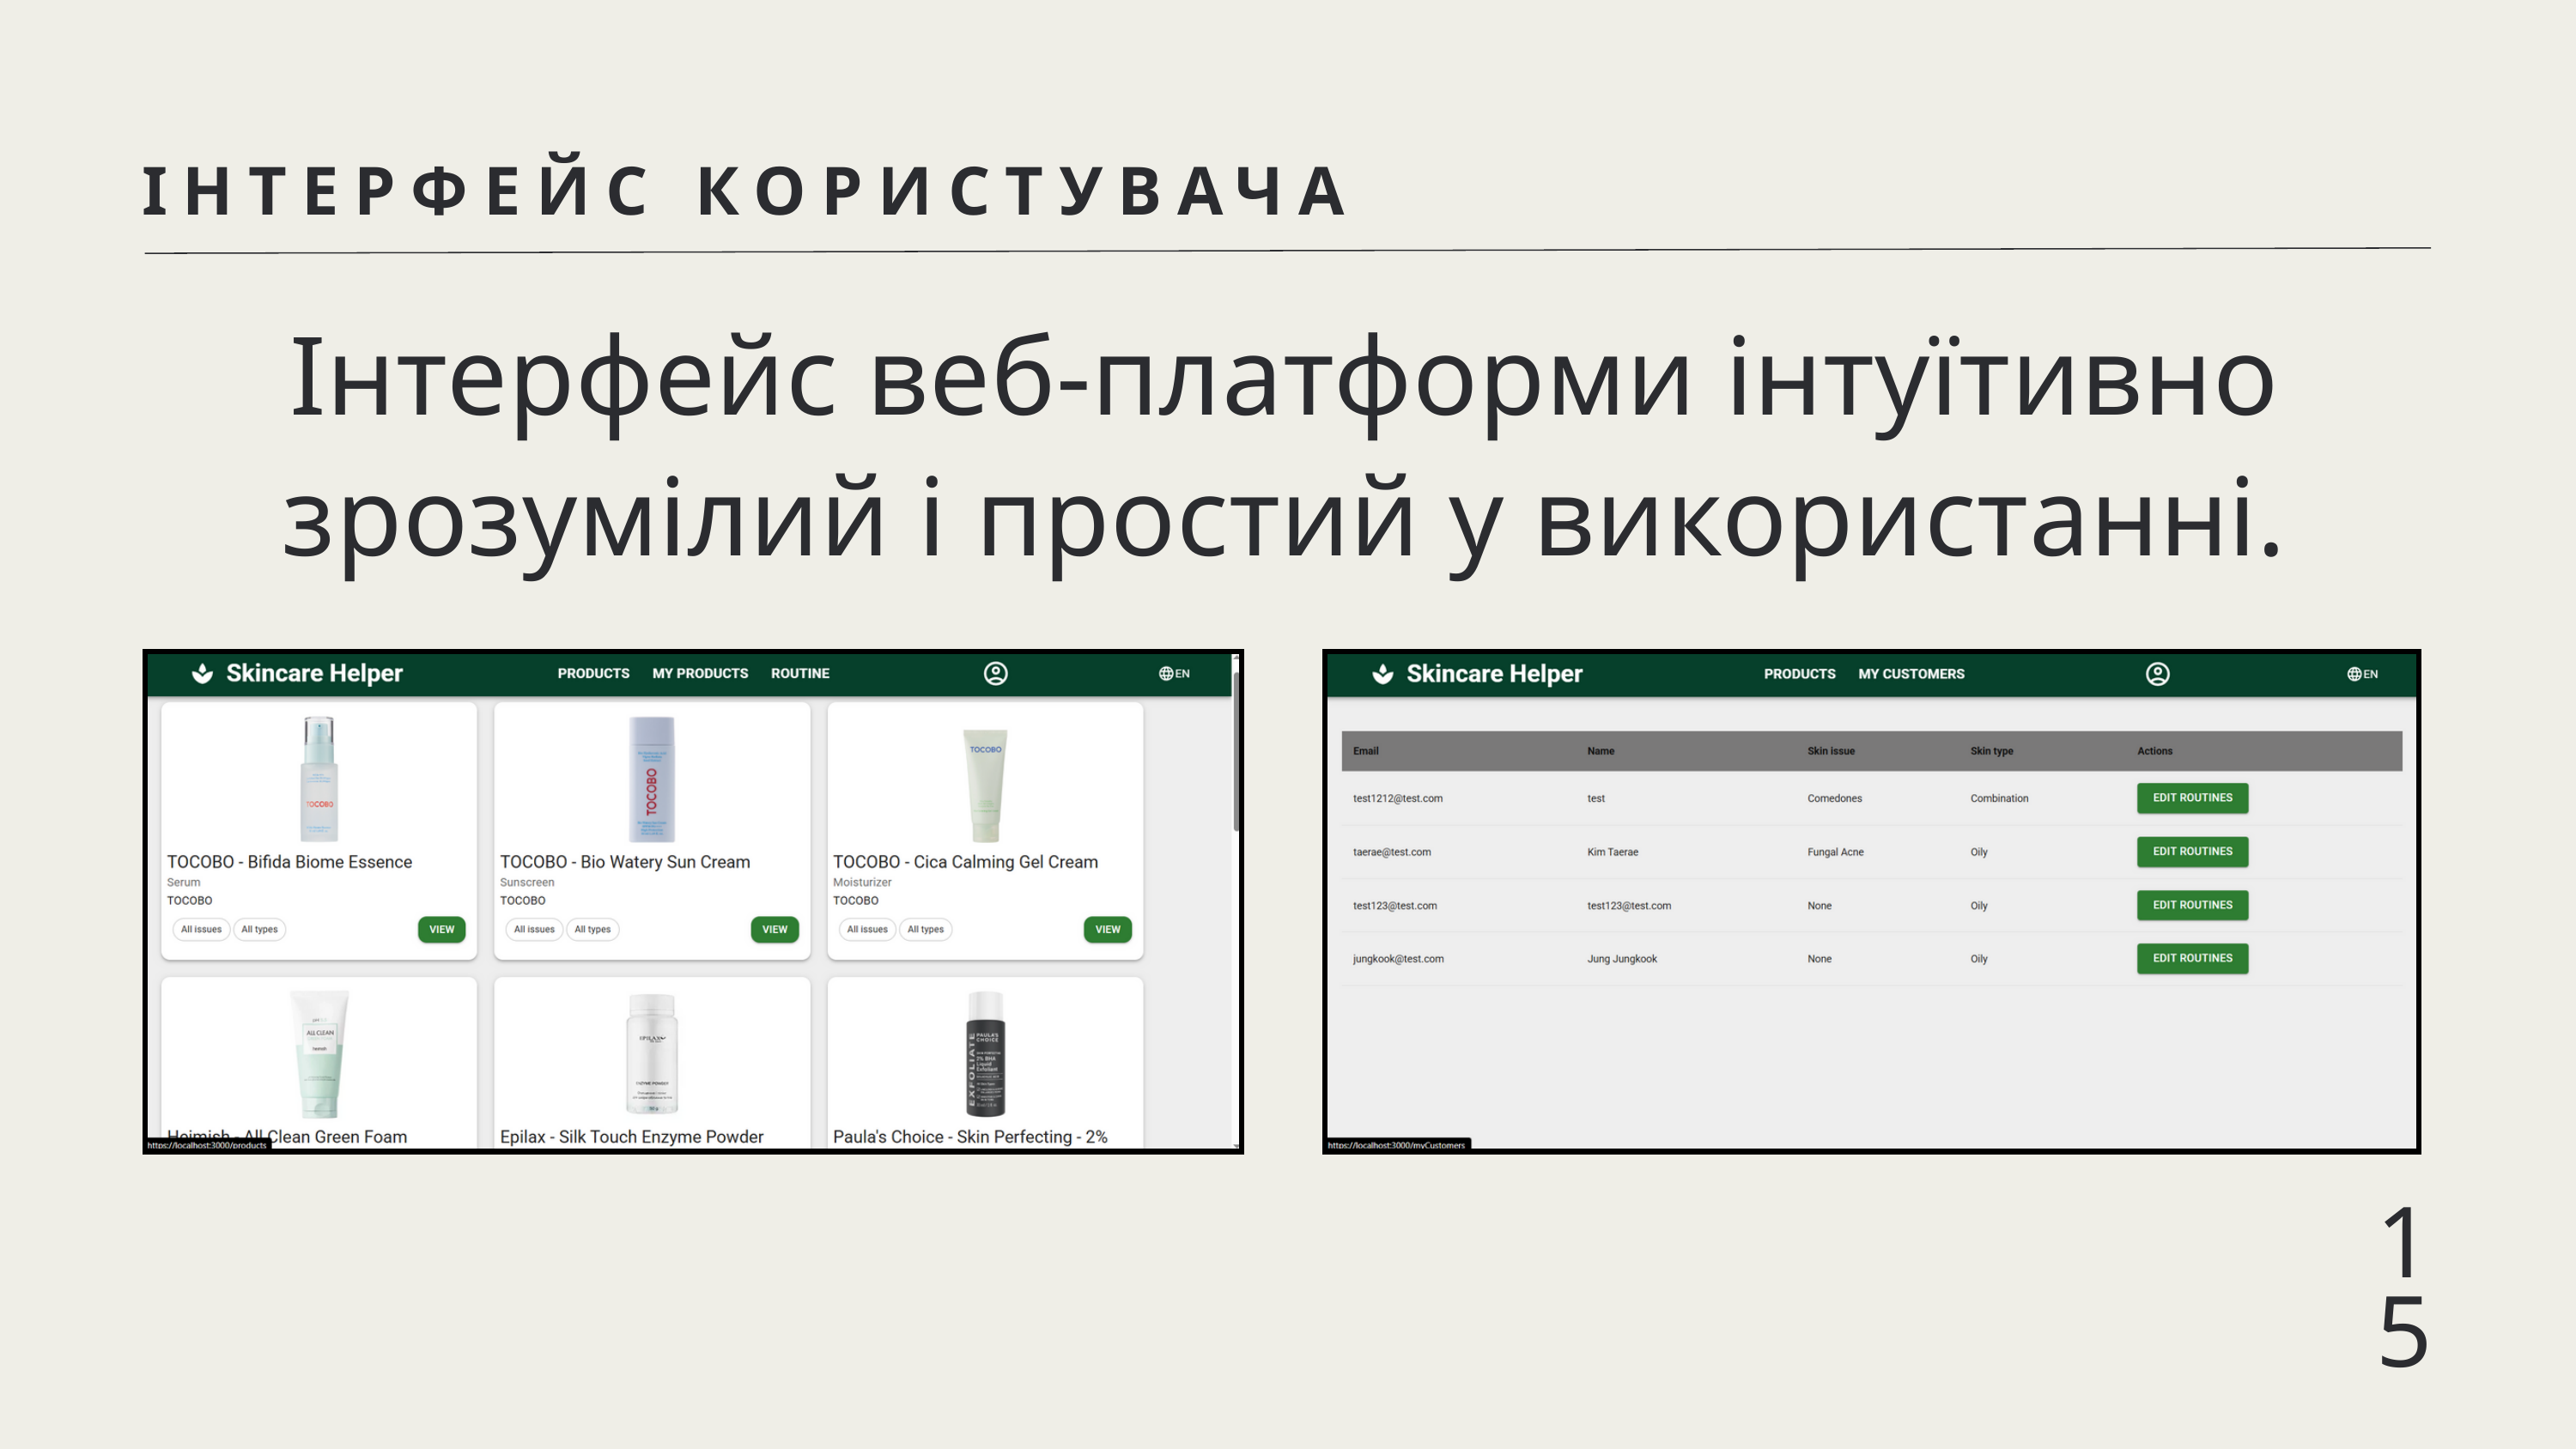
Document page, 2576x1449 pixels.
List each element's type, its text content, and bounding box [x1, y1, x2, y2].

text_box ІНТЕРФЕЙС КОРИСТУВАЧА [142, 135, 2428, 228]
text_box [144, 651, 1242, 1152]
text_box 15 [2376, 1208, 2462, 1387]
text_box Інтерфейс веб-платформи інтуїтивно зрозумілий і простий у використанні. [142, 295, 2432, 578]
text_box [1325, 651, 2420, 1152]
